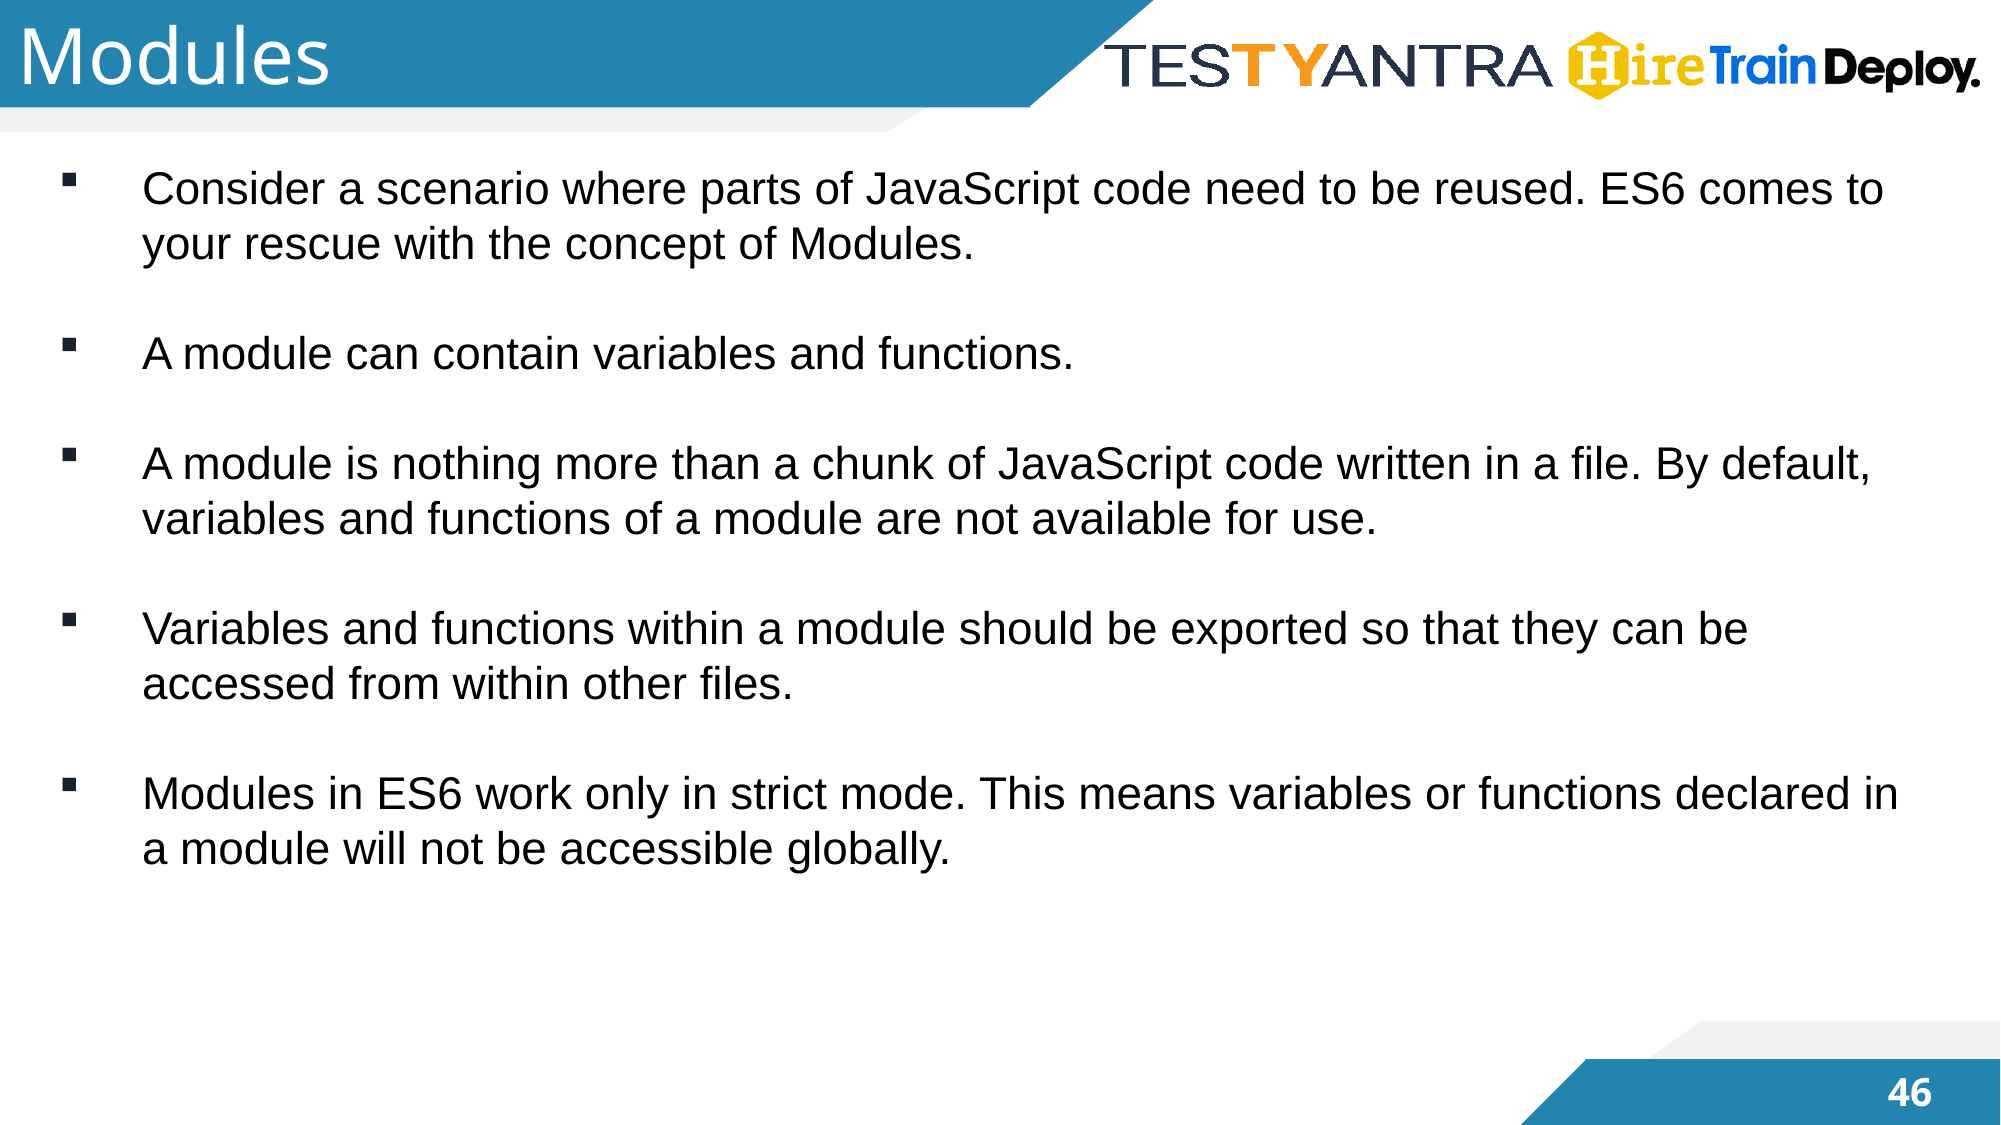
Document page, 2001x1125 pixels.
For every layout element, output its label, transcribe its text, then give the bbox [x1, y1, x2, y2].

picture [1564, 28, 1987, 103]
slide_number 45 [1844, 1059, 1977, 1125]
picture [1105, 44, 1554, 87]
title Modules [0, 6, 1105, 101]
list Consider a scenario where parts of JavaScript code need to be reused. ES6 comes to your rescue with the concept of Modules. A module can contain variables and functions. A module is nothing more than a chunk of JavaScript code written in a file. By default, variables and functions of a module are not available for use. Variables and functions within a module should be exported so that they can be accessed from within other files. Modules in ES6 work only in strict mode. This means variables or functions declared in a module will not be accessible globally. [27, 151, 1936, 1041]
